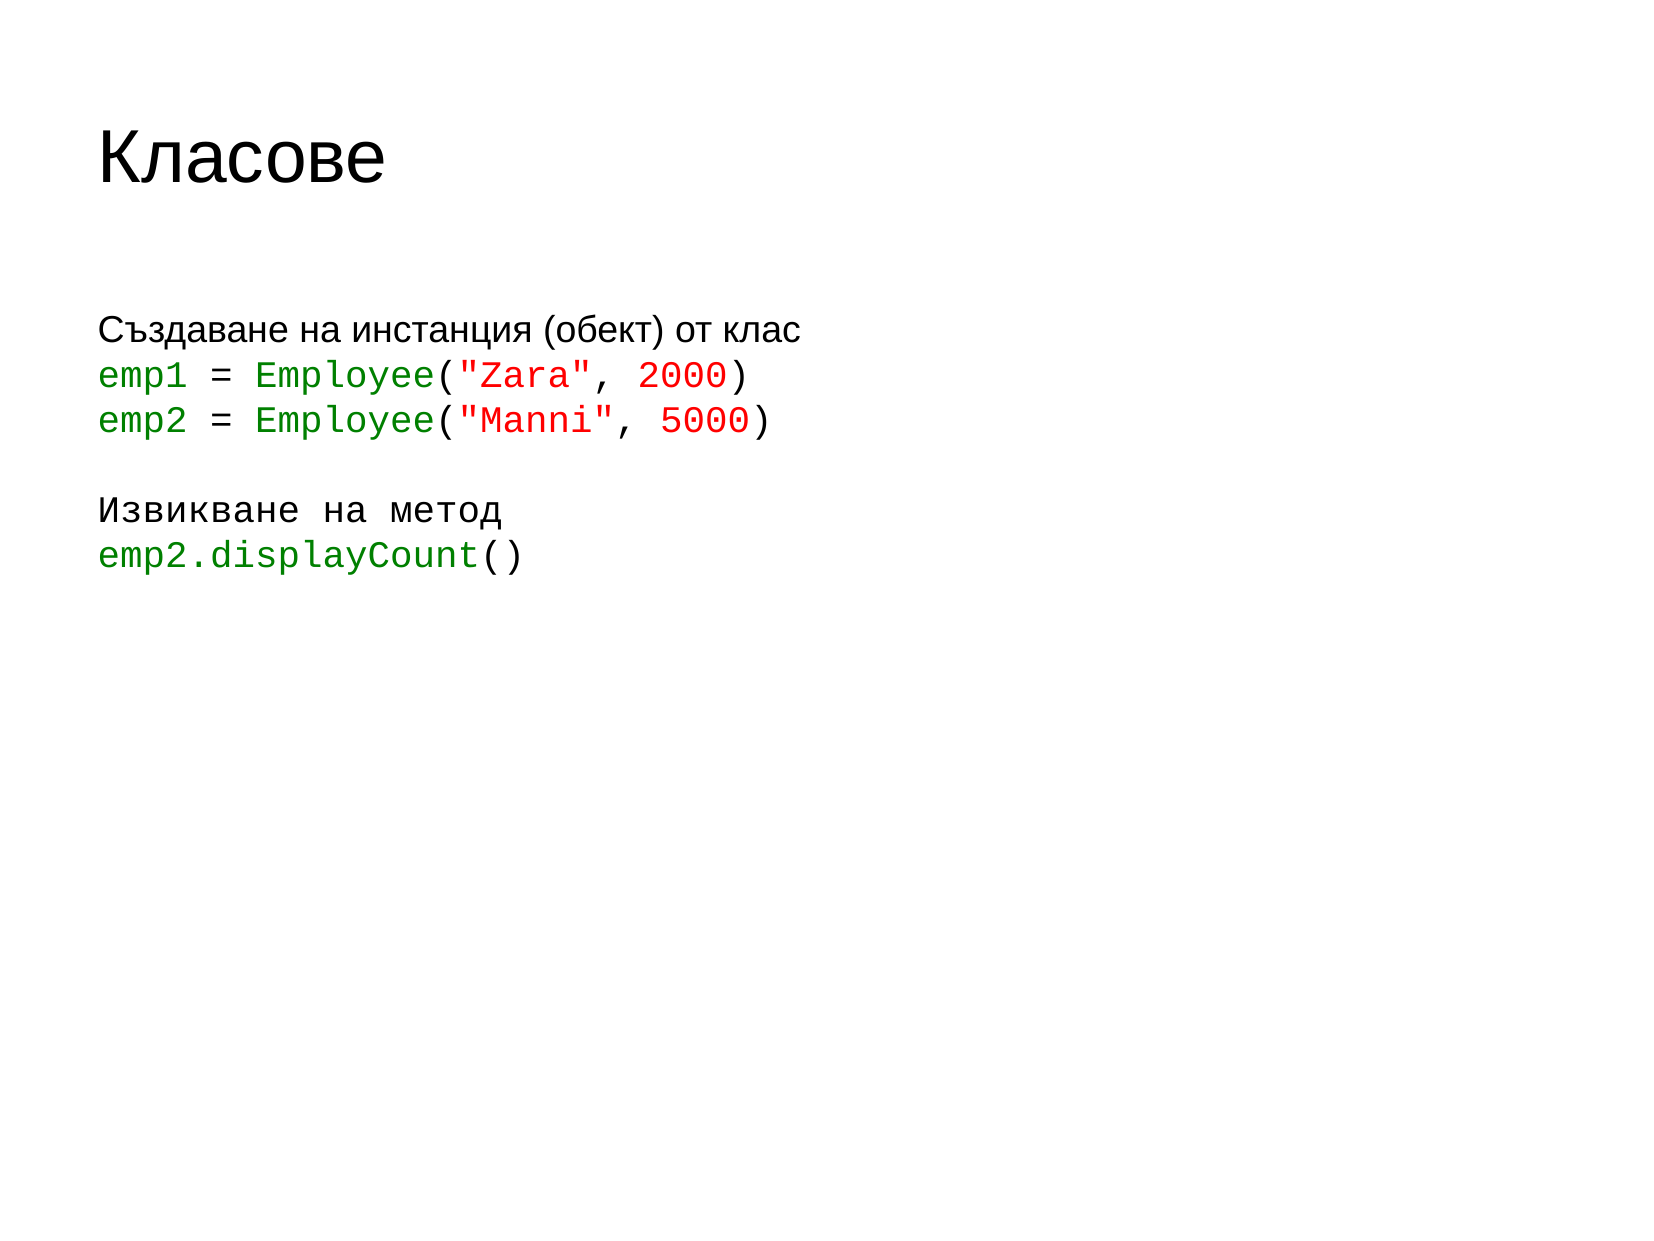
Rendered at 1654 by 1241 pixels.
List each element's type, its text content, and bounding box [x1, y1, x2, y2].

title Класове [82, 49, 1571, 257]
list Създаване на инстанция (обект) от клас emp1 = Employee("Zara", 2000) emp2 = Employee("Manni", 5000) Извикване на метод emp2.displayCount() [82, 290, 1571, 1010]
